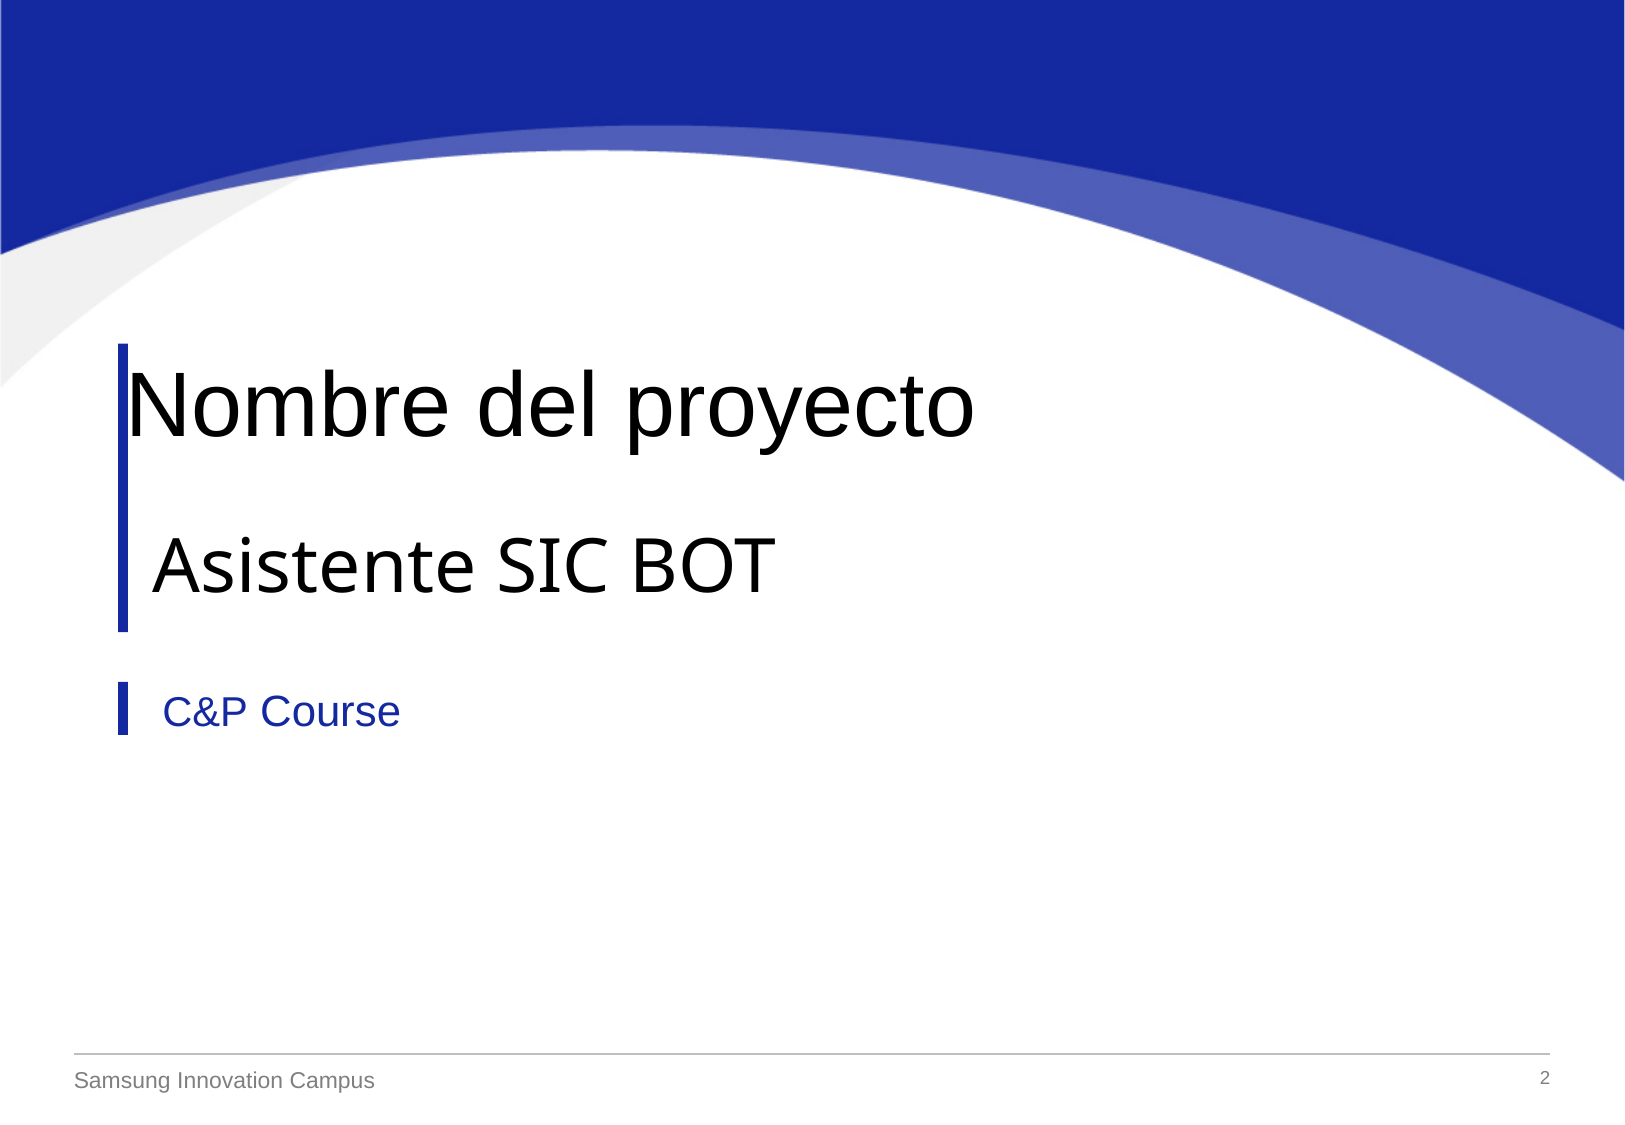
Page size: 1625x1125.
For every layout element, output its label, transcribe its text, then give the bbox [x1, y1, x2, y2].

picture [0, 0, 1625, 1125]
list Nombre del proyecto [125, 344, 1368, 563]
text_box Asistente SIC BOT [152, 517, 1052, 608]
